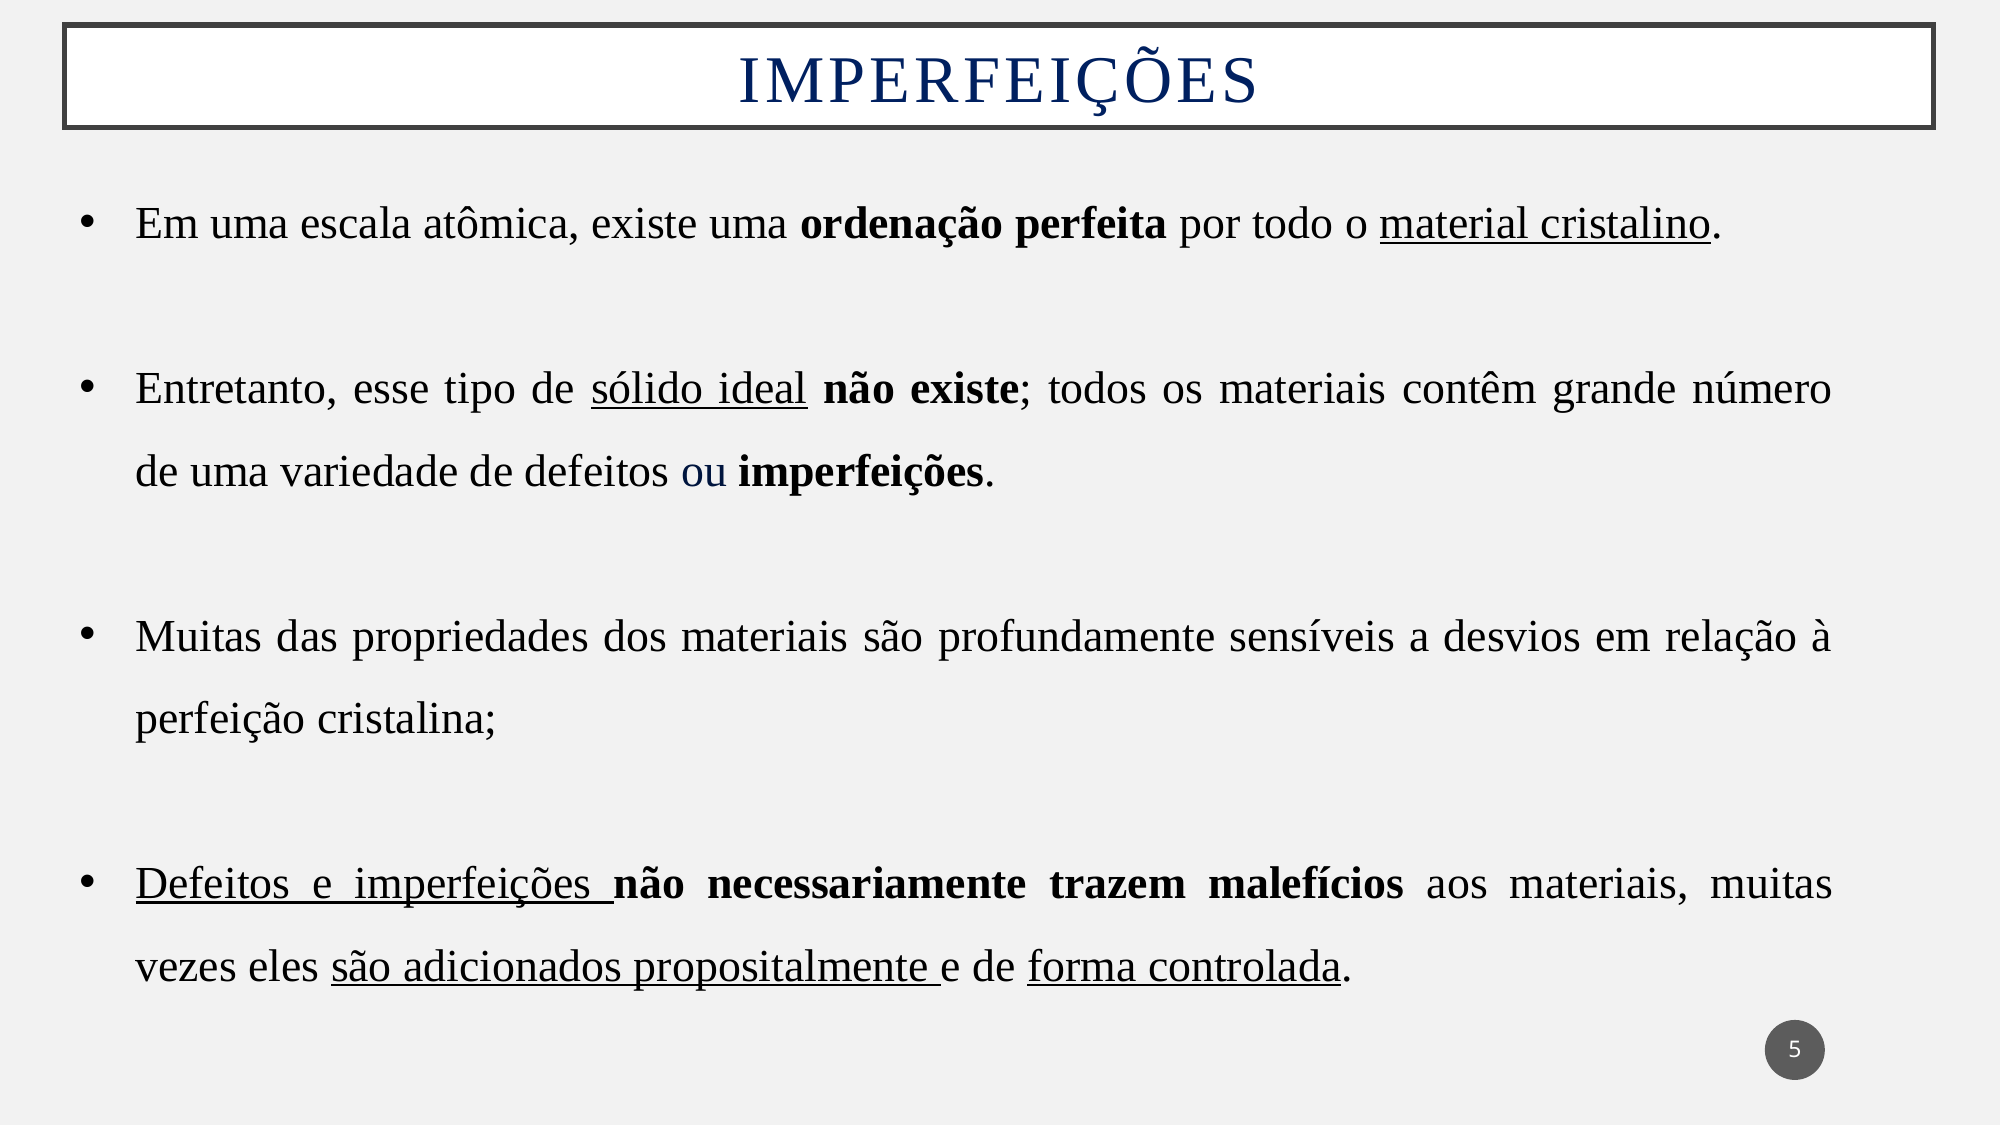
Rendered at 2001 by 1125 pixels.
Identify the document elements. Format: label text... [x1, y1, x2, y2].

title IMPERFEIÇÕES [62, 22, 1936, 130]
text_box Em uma escala atômica, existe uma ordenação perfeita por todo o material cristalino. Entretanto, esse tipo de sólido ideal não existe; todos os materiais contêm grande número de uma variedade de defeitos ou imperfeições. Muitas das propriedades dos materiais são profundamente sensíveis a desvios em relação à perfeição cristalina; Defeitos e imperfeições não necessariamente trazem malefícios aos materiais, muitas vezes eles são adicionados propositalmente e de forma controlada. [64, 158, 1848, 998]
slide_number 5 [1764, 1019, 1825, 1080]
